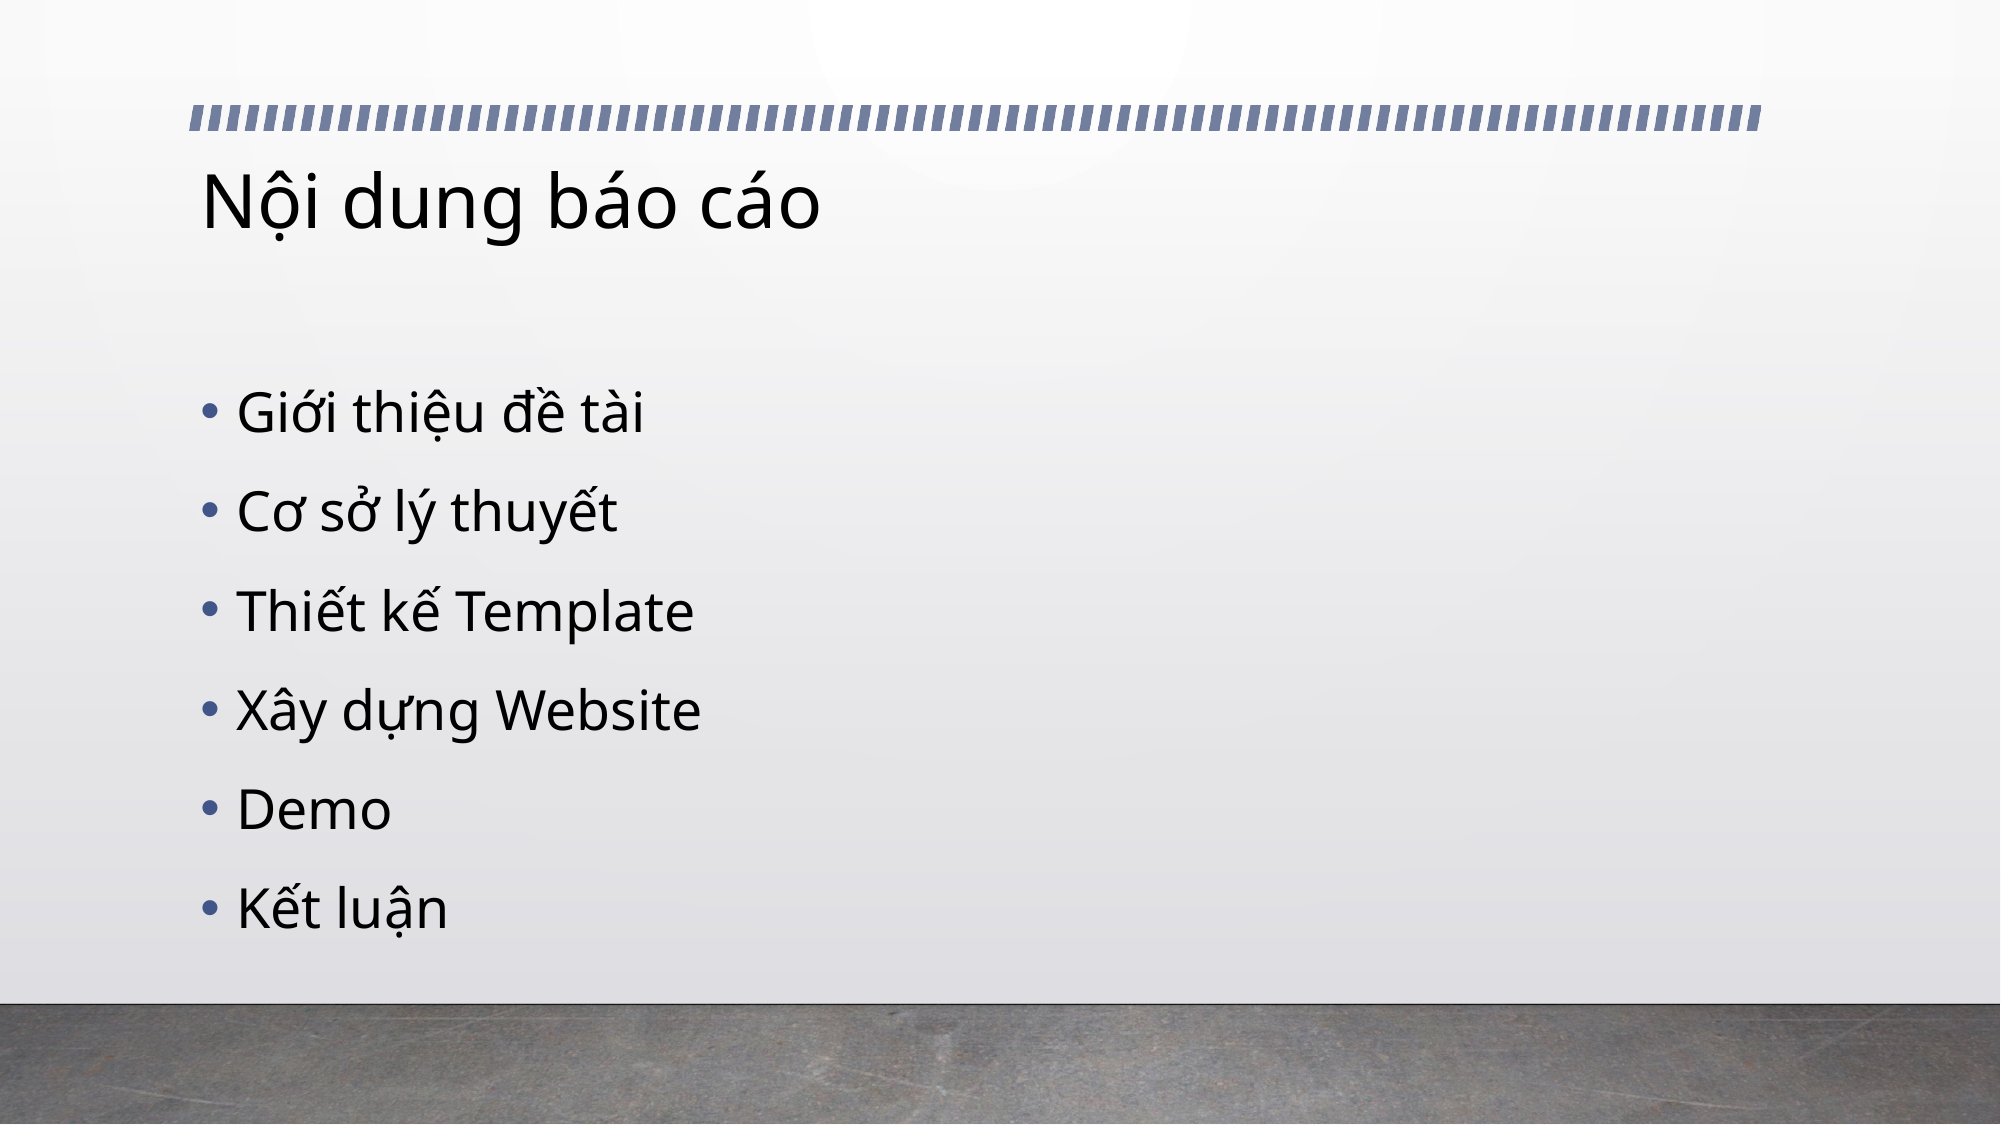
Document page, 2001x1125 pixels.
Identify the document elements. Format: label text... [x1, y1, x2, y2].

list Giới thiệu đề tài Cơ sở lý thuyết Thiết kế Template Xây dựng Website Demo Kết luận [185, 356, 1761, 953]
picture [0, 1004, 2000, 1124]
title Nội dung báo cáo [185, 156, 1761, 329]
